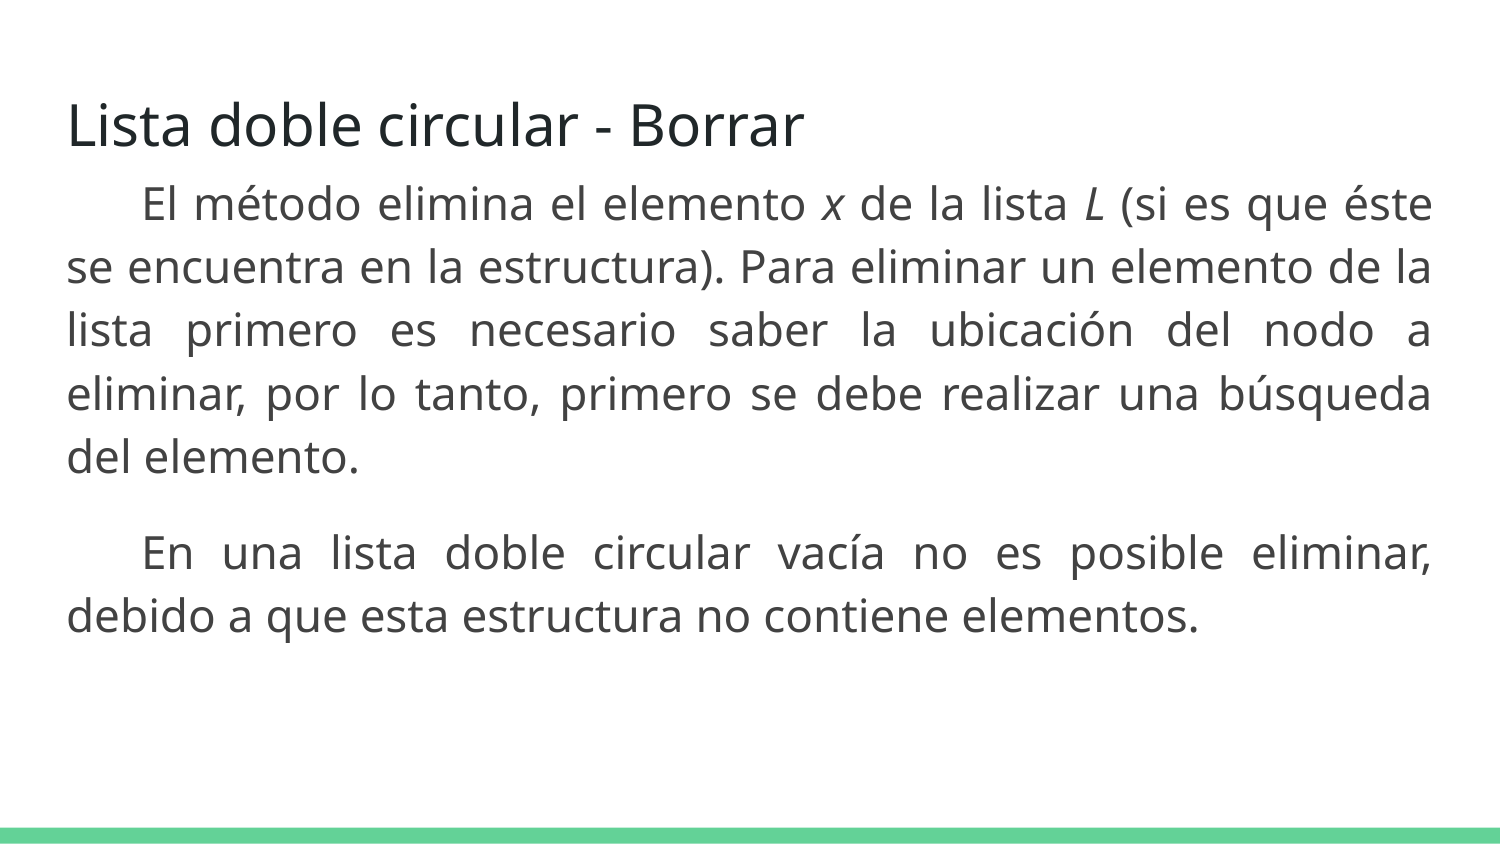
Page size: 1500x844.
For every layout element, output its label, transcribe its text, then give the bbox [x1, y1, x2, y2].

list El método elimina el elemento x de la lista L (si es que éste se encuentra en la estructura). Para eliminar un elemento de la lista primero es necesario saber la ubicación del nodo a eliminar, por lo tanto, primero se debe realizar una búsqueda del elemento. En una lista doble circular vacía no es posible eliminar, debido a que esta estructura no contiene elementos. [51, 151, 1449, 750]
title Lista doble circular - Borrar [51, 72, 1449, 151]
